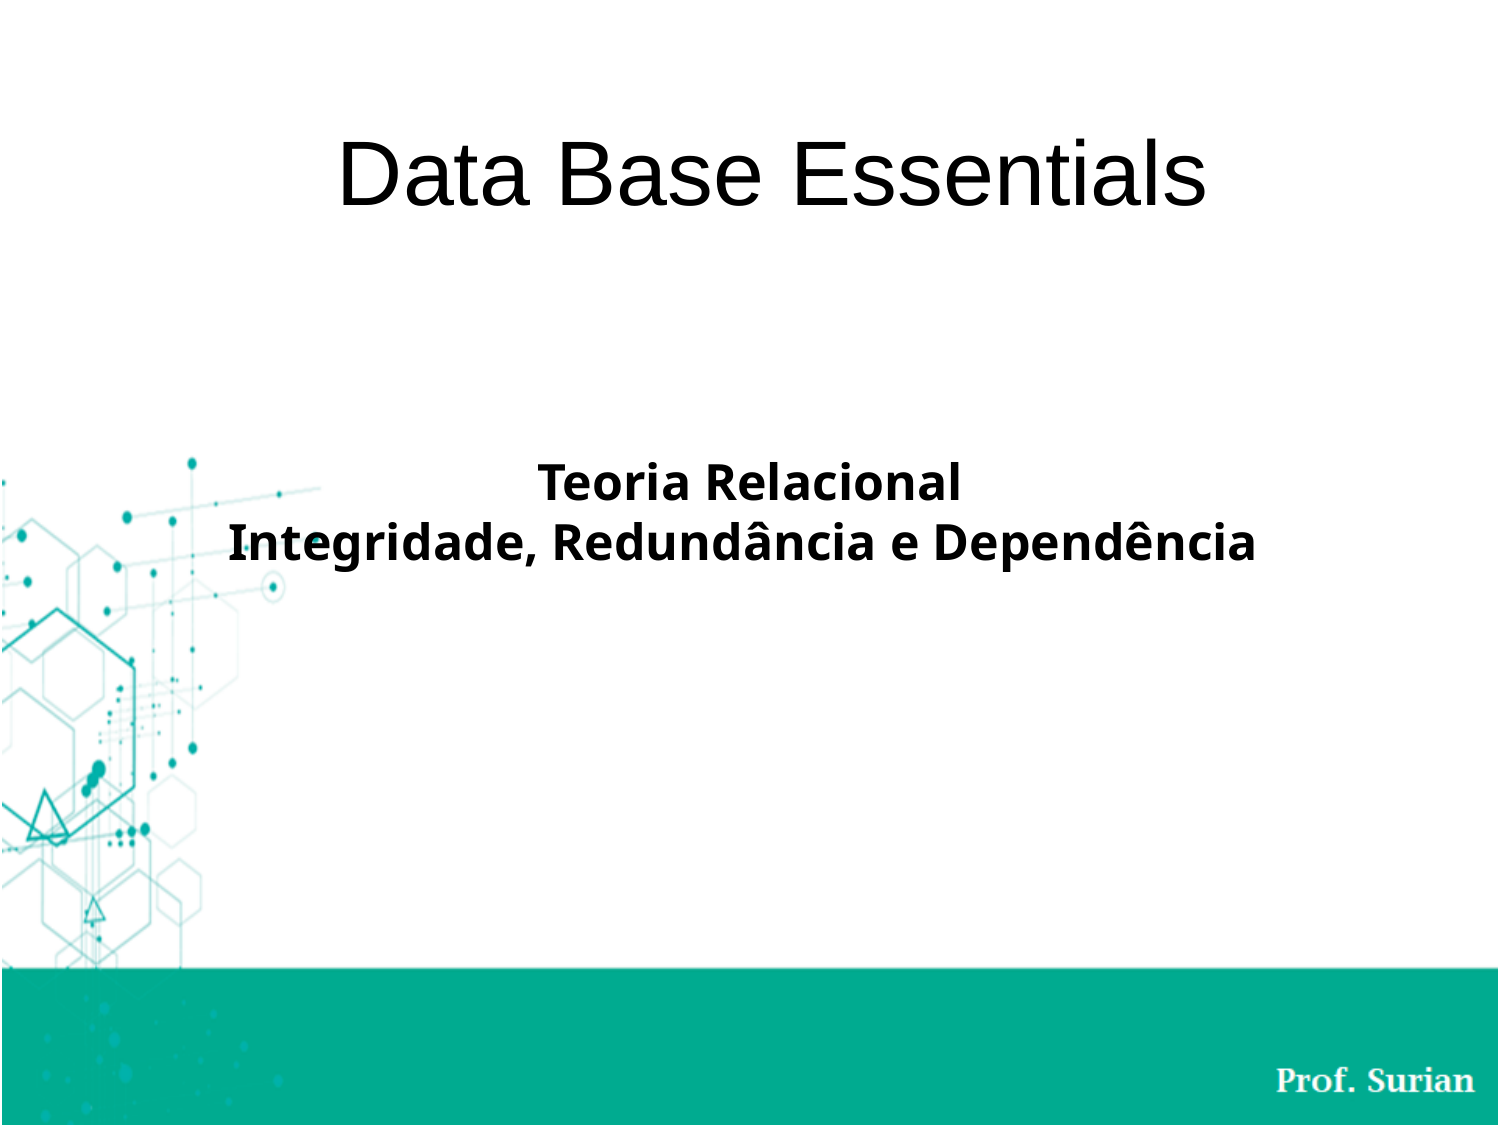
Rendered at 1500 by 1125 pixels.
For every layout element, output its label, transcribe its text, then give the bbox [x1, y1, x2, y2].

text_box Data Base Essentials [135, 106, 1411, 348]
picture [2, 0, 1498, 1125]
text_box Teoria Relacional Integridade, Redundância e Dependência [76, 302, 1424, 780]
